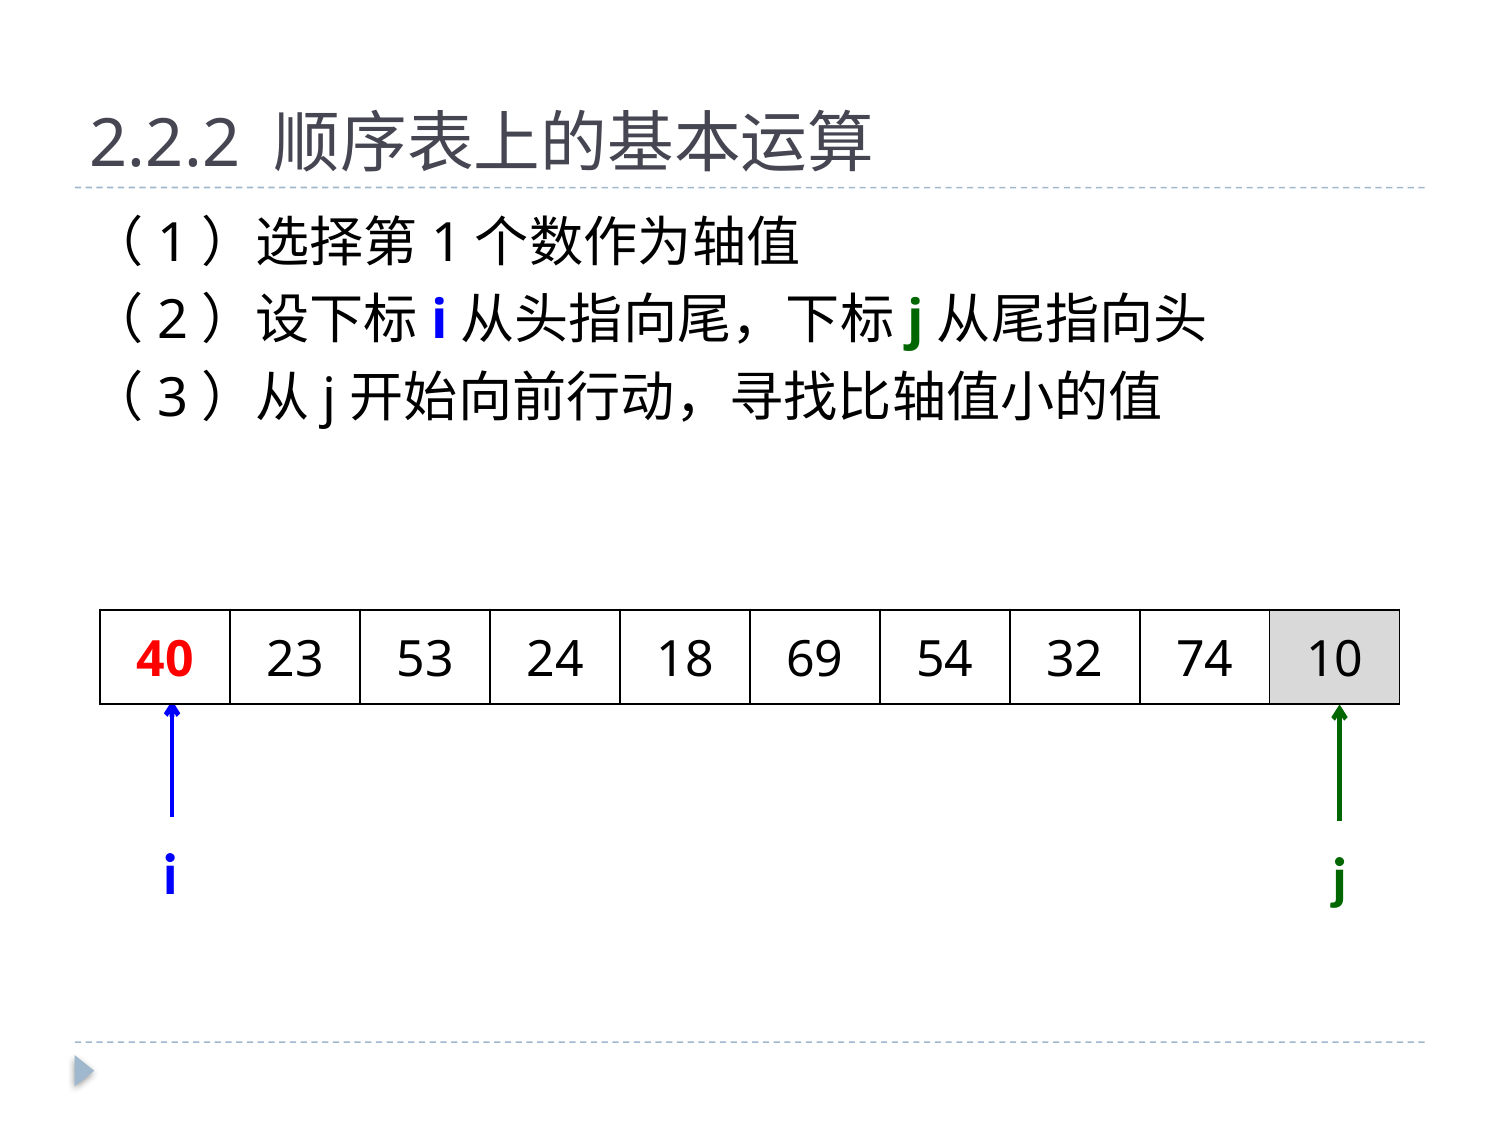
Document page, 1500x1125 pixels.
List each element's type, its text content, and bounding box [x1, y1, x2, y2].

table_header 53 [361, 611, 489, 703]
table_header 54 [881, 611, 1009, 703]
table_header 69 [751, 611, 879, 703]
table_header 32 [1011, 611, 1139, 703]
table_header 23 [231, 611, 359, 703]
table_header 18 [621, 611, 749, 703]
table_header 74 [1141, 611, 1269, 703]
list （1）选择第1个数作为轴值 （2）设下标i从头指向尾，下标j从尾指向头 （3）从j开始向前行动，寻找比轴值小的值 [75, 200, 1425, 1010]
title 2.2.2 顺序表上的基本运算 [75, 24, 1425, 188]
table_header 10 [1270, 611, 1399, 703]
text_box i [148, 828, 193, 914]
table_header 40 [101, 611, 229, 703]
table_header 24 [491, 611, 619, 703]
text_box j [1317, 832, 1362, 918]
